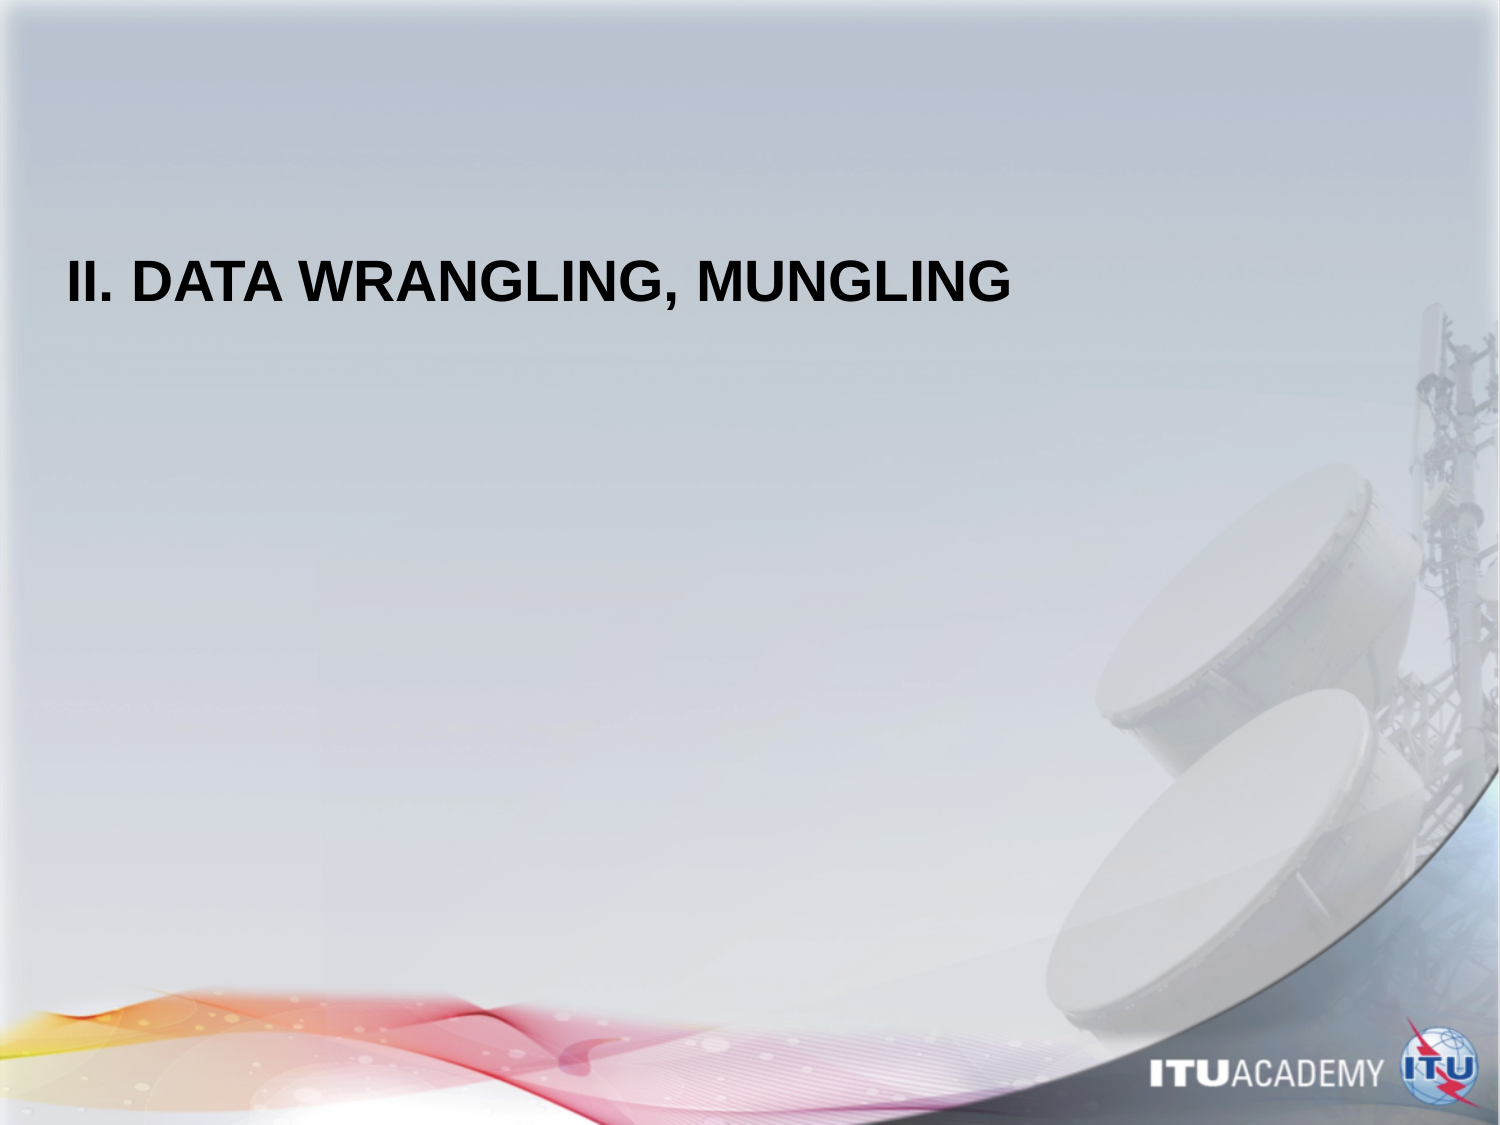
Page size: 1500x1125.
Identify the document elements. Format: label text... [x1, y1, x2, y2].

picture [0, 0, 1500, 1125]
title II. DATA WRANGLING, MUNGLING [58, 235, 1410, 339]
